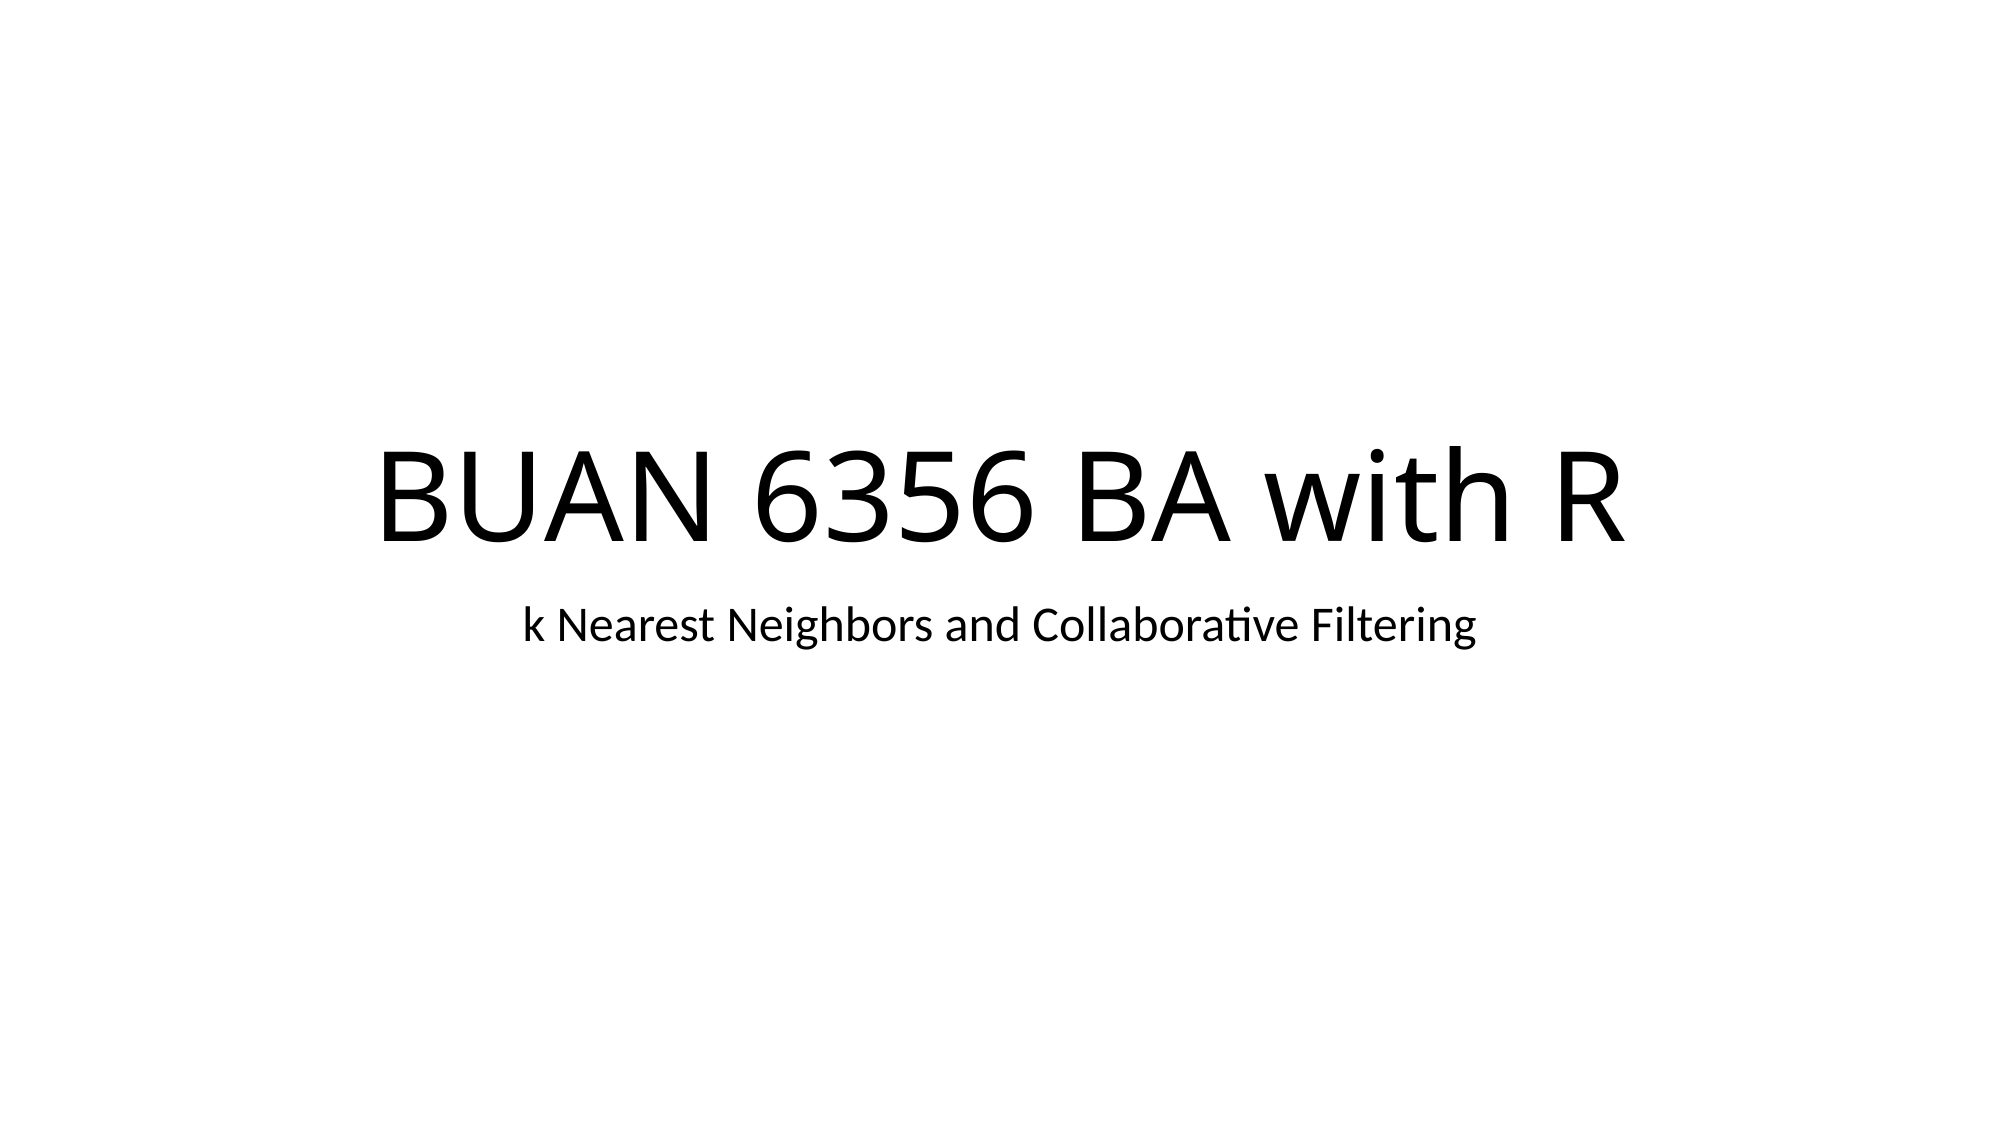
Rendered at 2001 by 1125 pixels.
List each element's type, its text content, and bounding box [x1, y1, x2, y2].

title BUAN 6356 BA with R [249, 184, 1750, 576]
subtitle k Nearest Neighbors and Collaborative Filtering [249, 590, 1750, 863]
